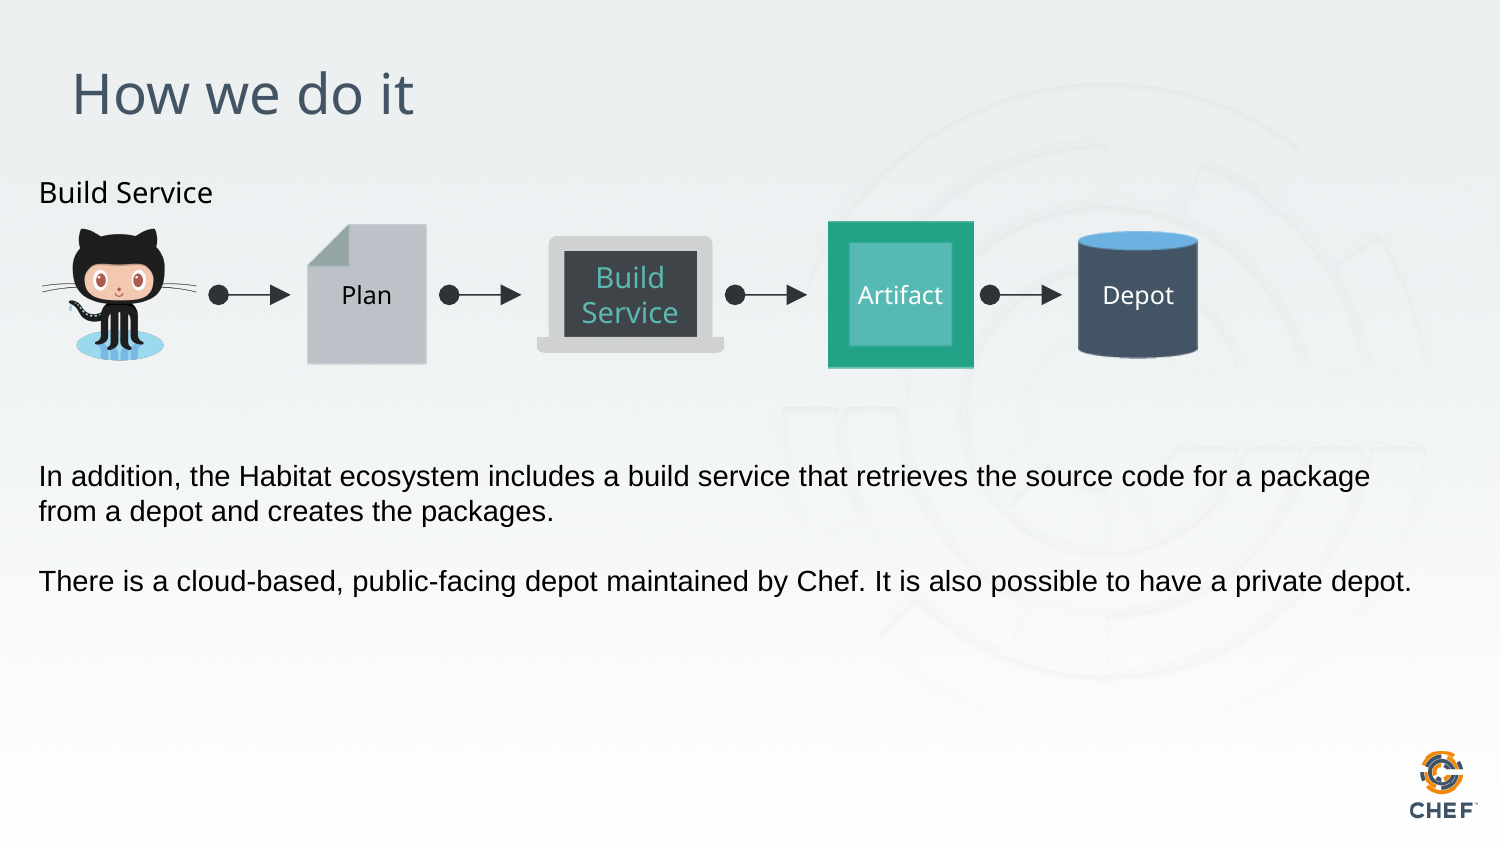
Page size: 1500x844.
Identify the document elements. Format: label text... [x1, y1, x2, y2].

picture [0, 0, 1500, 844]
text_box Build Service [23, 159, 244, 205]
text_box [827, 221, 974, 369]
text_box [307, 224, 427, 365]
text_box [1078, 230, 1199, 359]
title How we do it [62, 56, 1438, 119]
text_box In addition, the Habitat ecosystem includes a build service that retrieves the source code for a package from a depot and creates the packages. There is a cloud-based, public-facing depot maintained by Chef. It is also possible to have a private depot. [23, 442, 1438, 723]
